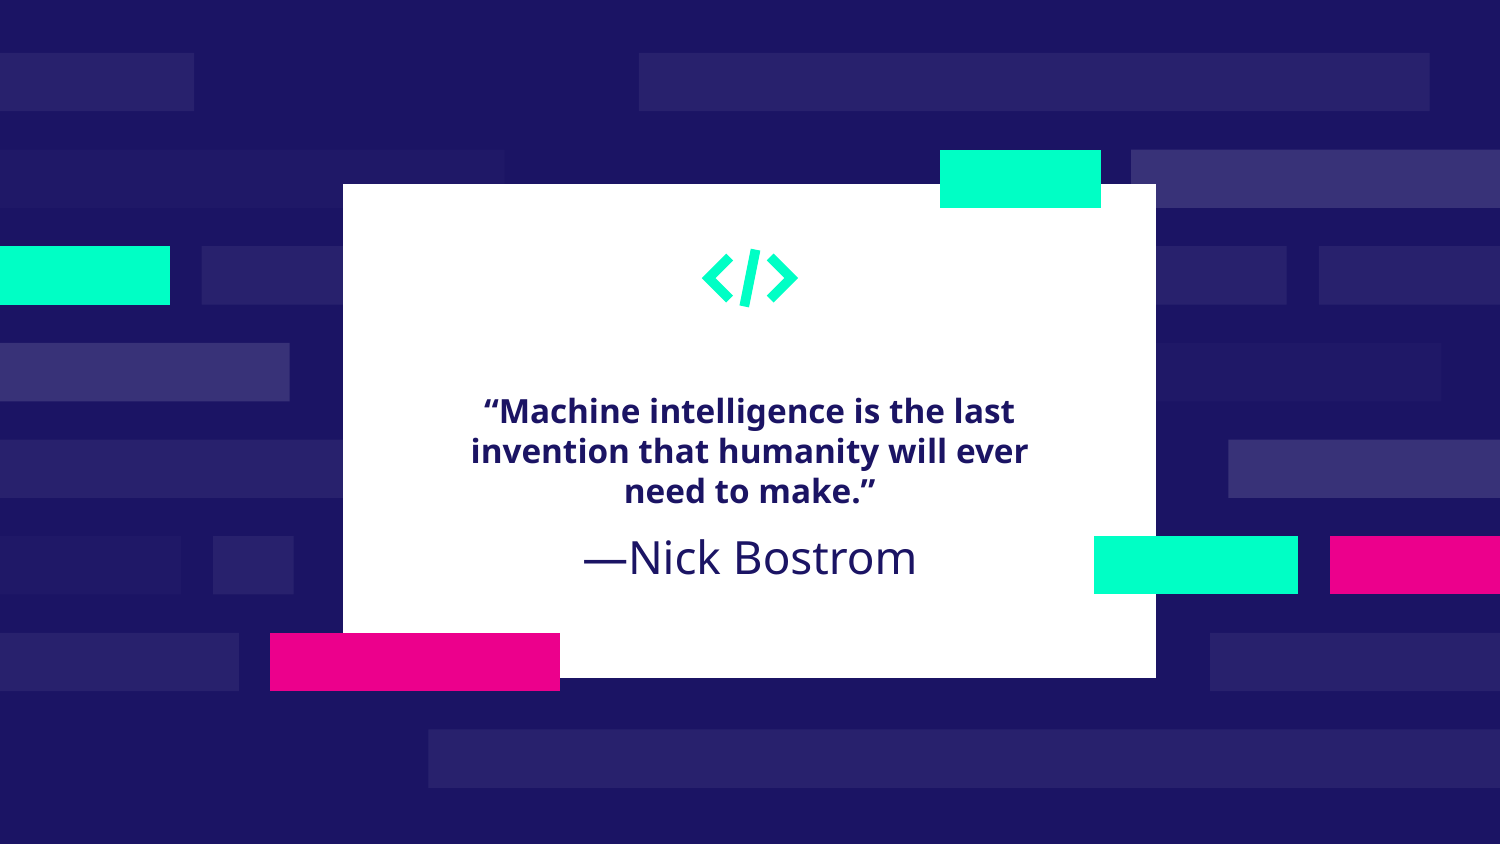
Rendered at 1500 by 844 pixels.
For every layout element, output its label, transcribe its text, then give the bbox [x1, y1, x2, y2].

title —Nick Bostrom [413, 528, 1087, 595]
subtitle “Machine intelligence is the last invention that humanity will ever need to make.” [413, 383, 1087, 517]
